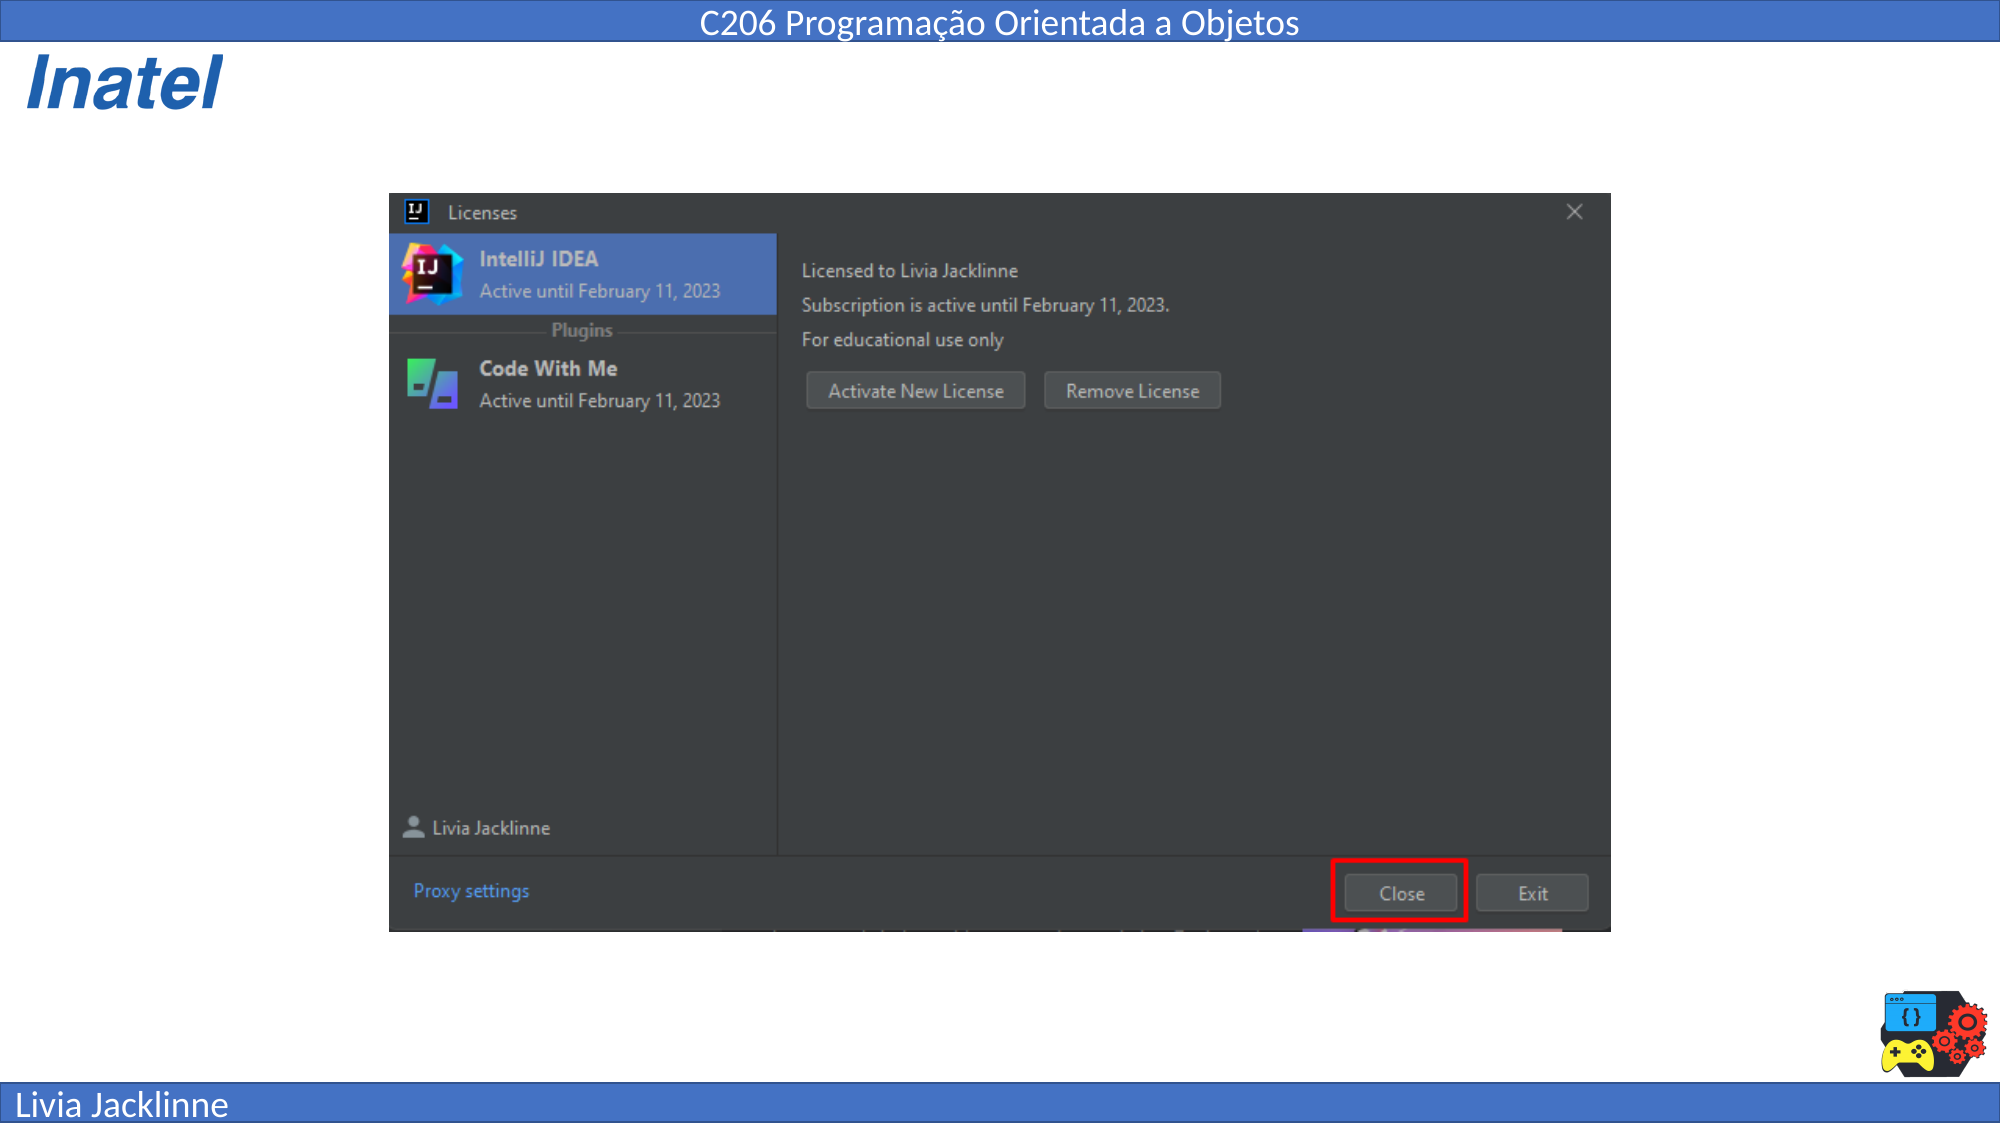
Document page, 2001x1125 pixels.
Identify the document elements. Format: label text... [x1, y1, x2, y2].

text_box C206 Programação Orientada a Objetos [0, 0, 2000, 42]
picture [1867, 986, 2000, 1084]
picture [389, 193, 1611, 932]
picture [18, 41, 230, 122]
text_box Livia Jacklinne [0, 1083, 2000, 1122]
